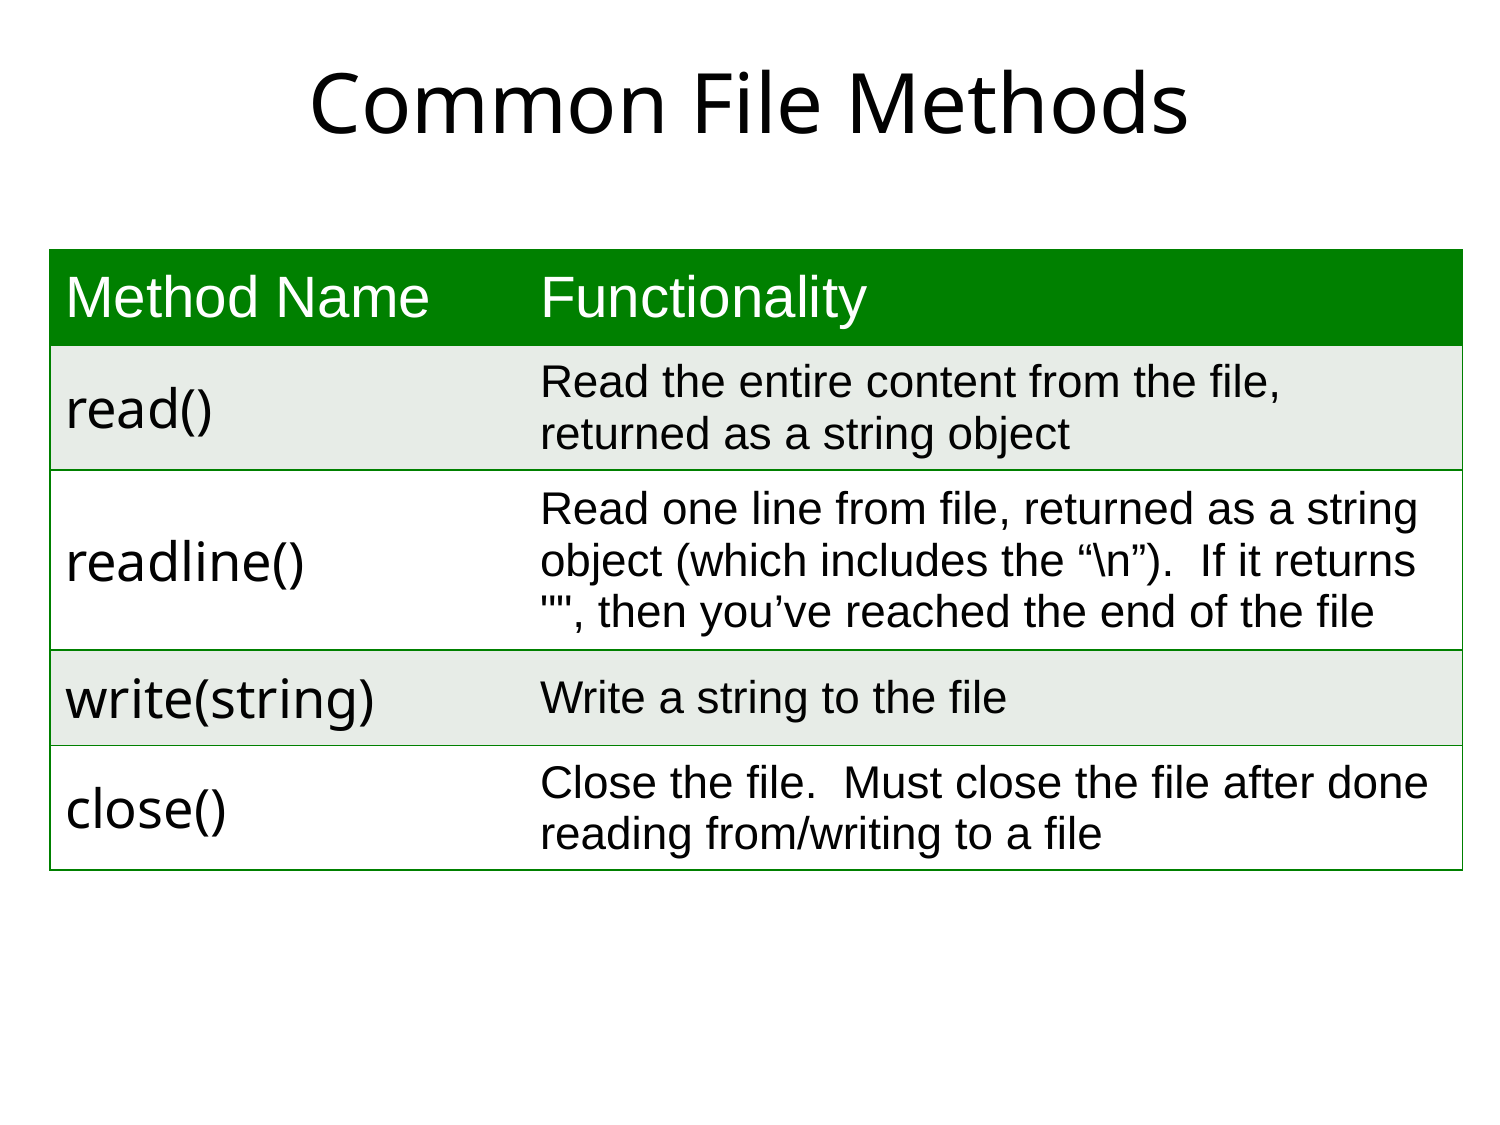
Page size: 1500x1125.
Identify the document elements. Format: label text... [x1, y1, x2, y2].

table_cell close() [51, 746, 525, 869]
table_cell Write a string to the file [525, 651, 1462, 745]
table_cell readline() [51, 471, 525, 649]
table_cell Close the file. Must close the file after done reading from/writing to a file [525, 746, 1462, 869]
table_cell read() [51, 346, 525, 469]
table_cell write(string) [51, 651, 525, 745]
table_cell Read the entire content from the file, returned as a string object [525, 346, 1462, 469]
title Common File Methods [37, 12, 1463, 188]
table_header Functionality [525, 251, 1462, 344]
table_cell Read one line from file, returned as a string object (which includes the “\n”). If it returns "", then you’ve reached the end of the file [525, 471, 1462, 649]
table_header Method Name [51, 251, 525, 344]
